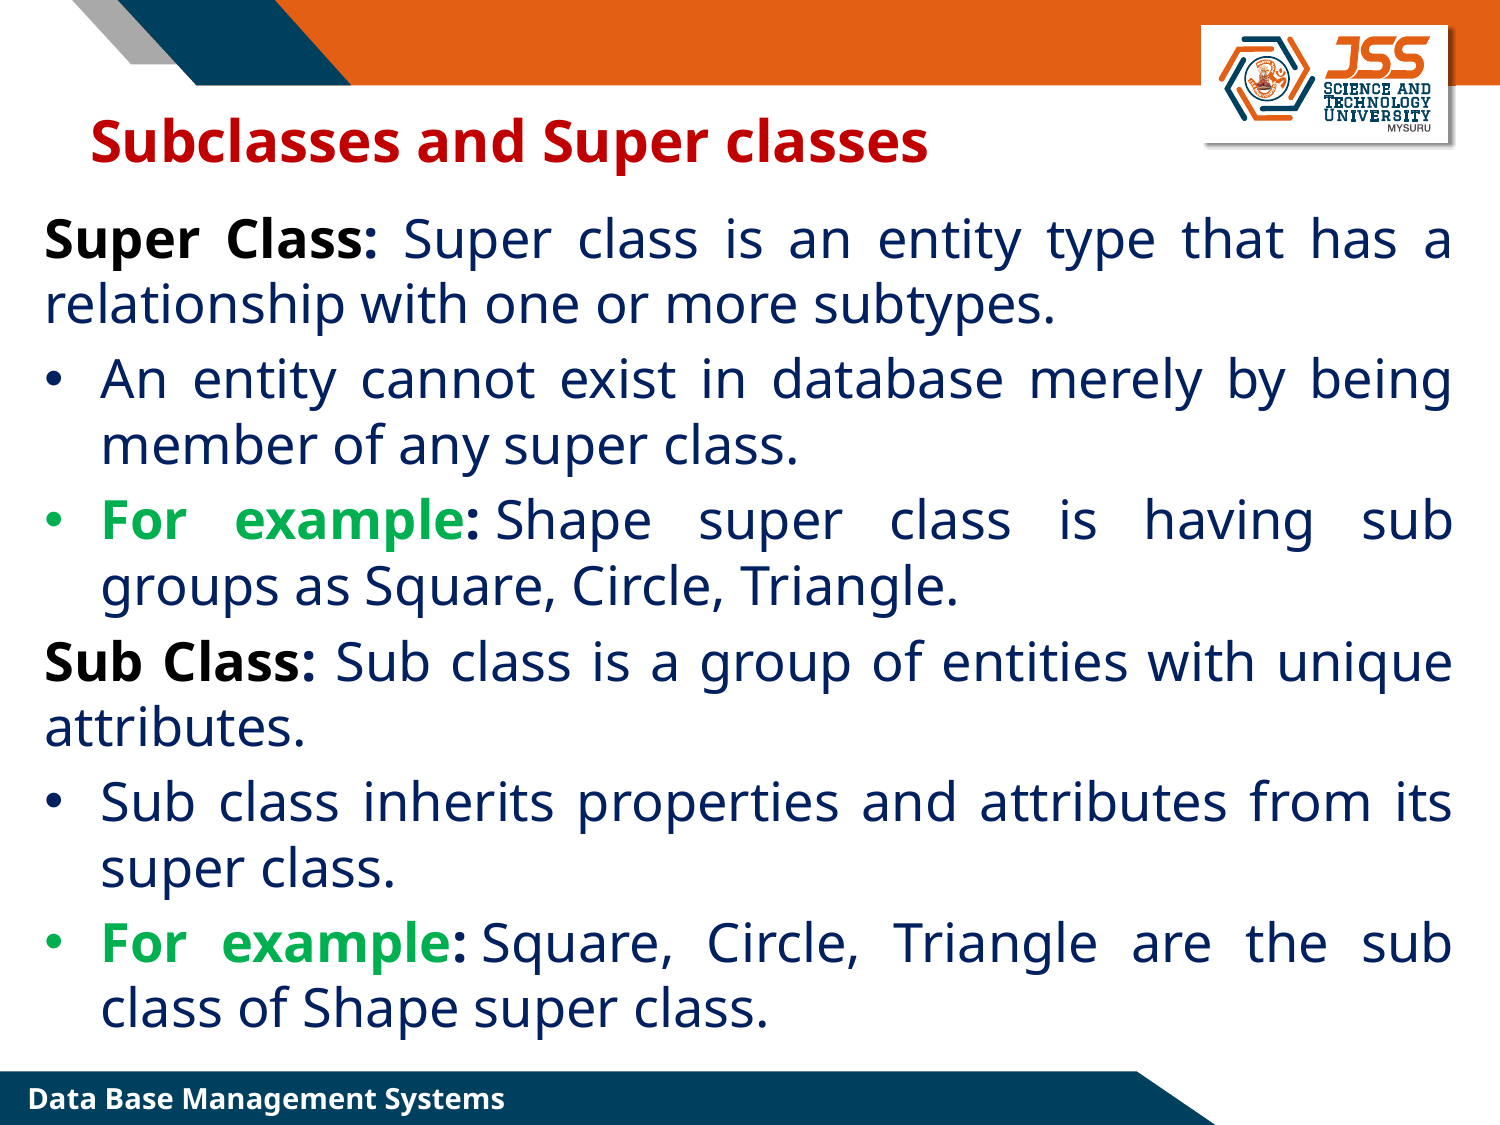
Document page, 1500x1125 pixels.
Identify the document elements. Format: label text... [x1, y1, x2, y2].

footer Data Base Management Systems [0, 1042, 988, 1125]
title Subclasses and Super classes [75, 45, 1425, 196]
list Super Class: Super class is an entity type that has a relationship with one or more subtypes. An entity cannot exist in database merely by being member of any super class. For example: Shape super class is having sub groups as Square, Circle, Triangle. Sub Class: Sub class is a group of entities with unique attributes. Sub class inherits properties and attributes from its super class. For example: Square, Circle, Triangle are the sub class of Shape super class. [29, 196, 1471, 1059]
